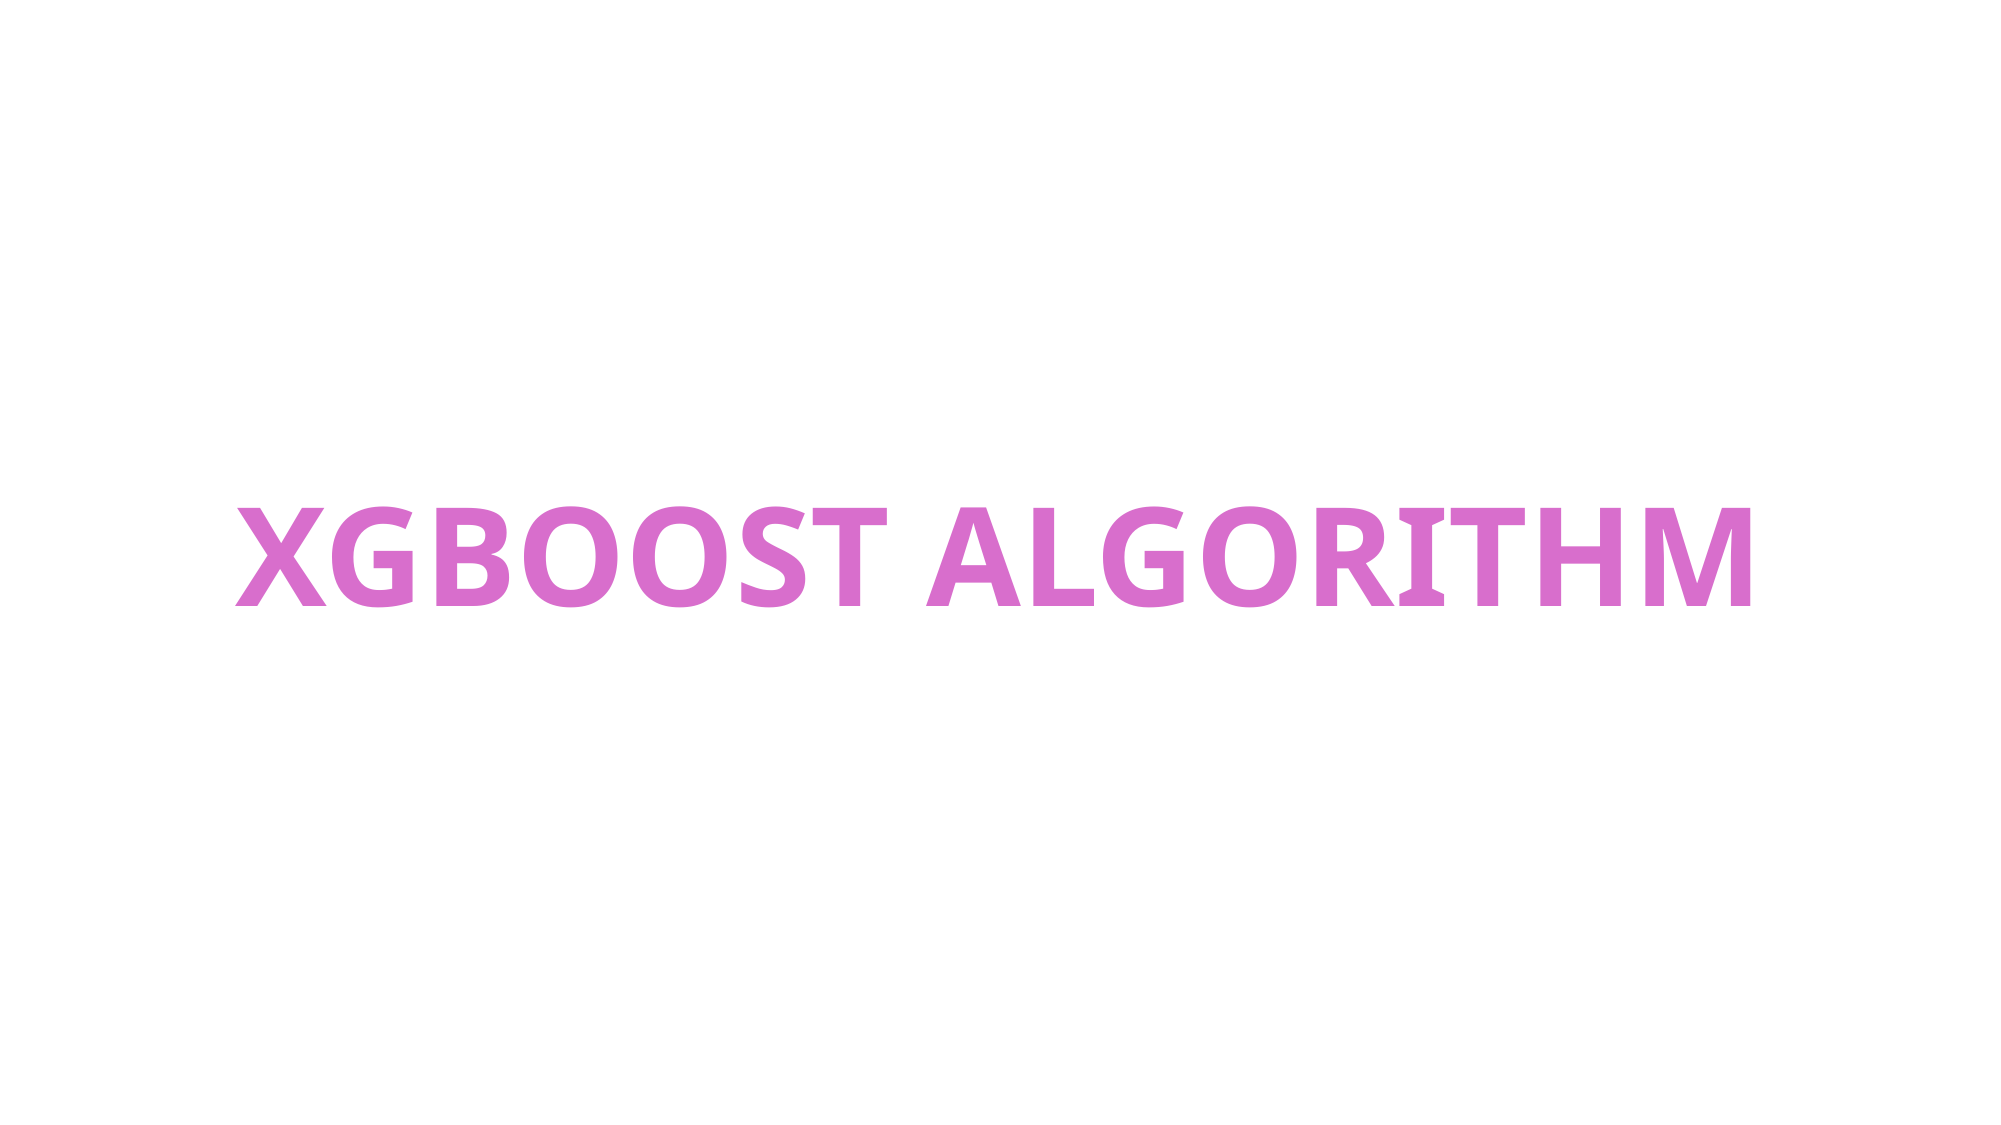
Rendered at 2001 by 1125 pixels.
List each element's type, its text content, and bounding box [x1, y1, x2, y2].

title XGBOOST ALGORITHM [0, 0, 2000, 1125]
